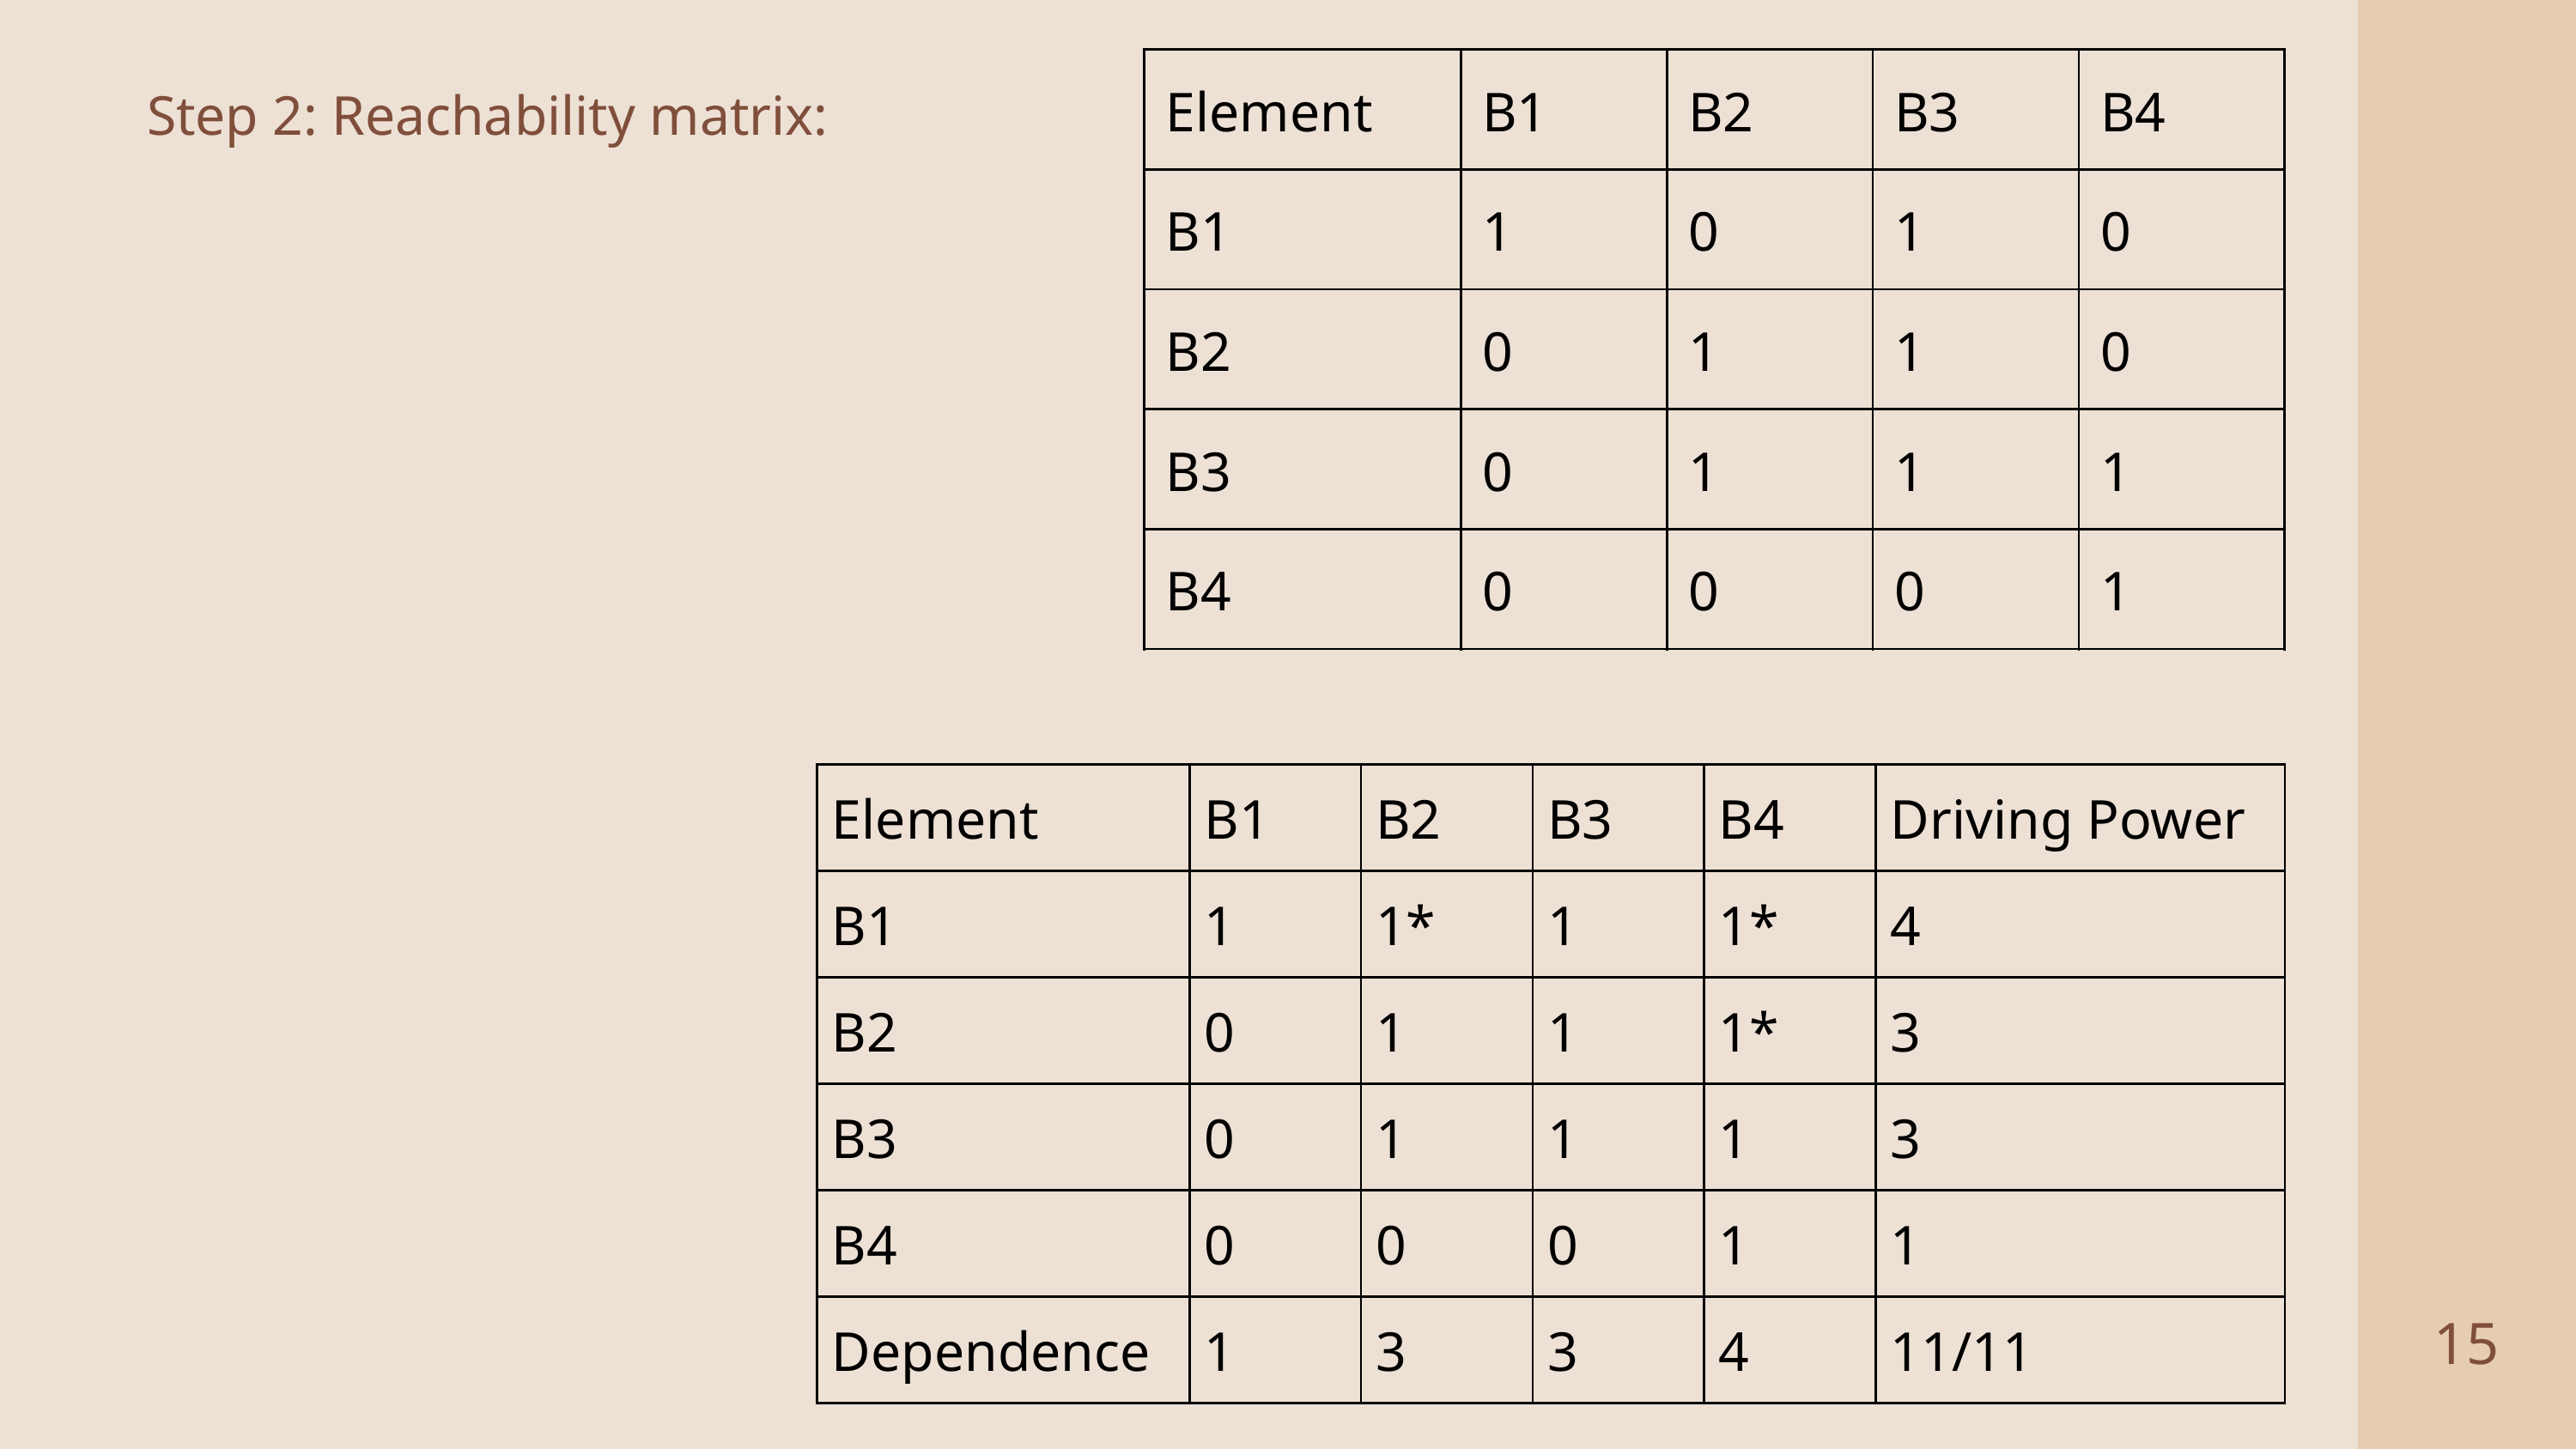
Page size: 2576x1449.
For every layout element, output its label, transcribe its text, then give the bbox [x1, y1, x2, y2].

table_cell 1 [1705, 1085, 1874, 1189]
table_cell B4 [1145, 530, 1460, 648]
table_cell 1 [1534, 979, 1703, 1082]
table_cell 1 [2080, 530, 2283, 648]
table_cell 0 [2080, 290, 2283, 408]
table_cell 1 [1534, 872, 1703, 976]
table_cell B1 [1145, 171, 1460, 288]
table_header B2 [1668, 51, 1872, 168]
table_cell B3 [818, 1085, 1188, 1189]
table_cell 0 [1462, 290, 1666, 408]
table_cell 3 [1534, 1298, 1703, 1402]
table_header Driving Power [1877, 766, 2284, 870]
table_header Element [818, 766, 1188, 870]
table_cell B2 [818, 979, 1188, 1082]
table_header B1 [1191, 766, 1360, 870]
table_cell 4 [1877, 872, 2284, 976]
table_cell 1 [1534, 1085, 1703, 1189]
table_cell 1 [1877, 1191, 2284, 1295]
table_cell 1 [1362, 1085, 1532, 1189]
table_cell 0 [1191, 1085, 1360, 1189]
table_header B1 [1462, 51, 1666, 168]
table_cell 0 [1534, 1191, 1703, 1295]
table_cell 1 [1362, 979, 1532, 1082]
table_cell 11/11 [1877, 1298, 2284, 1402]
table_cell 1 [1668, 290, 1872, 408]
table_header B4 [2080, 51, 2283, 168]
table_cell 1 [1191, 1298, 1360, 1402]
table_cell 0 [1668, 171, 1872, 288]
table_cell 1* [1705, 872, 1874, 976]
table_cell 0 [1668, 530, 1872, 648]
table_cell 1 [2080, 410, 2283, 528]
table_header B4 [1705, 766, 1874, 870]
table_header B2 [1362, 766, 1532, 870]
table_header Element [1145, 51, 1460, 168]
table_cell 3 [1362, 1298, 1532, 1402]
table_cell 3 [1877, 979, 2284, 1082]
table_cell 3 [1877, 1085, 2284, 1189]
table_cell 1 [1874, 410, 2078, 528]
table_cell 1 [1668, 410, 1872, 528]
table_cell 1 [1462, 171, 1666, 288]
table_cell 1 [1705, 1191, 1874, 1295]
table_cell 0 [1462, 410, 1666, 528]
table_cell 0 [1462, 530, 1666, 648]
table_cell 1 [1874, 290, 2078, 408]
table_cell 0 [1191, 979, 1360, 1082]
table_cell 4 [1705, 1298, 1874, 1402]
table_header B3 [1874, 51, 2078, 168]
table_cell 0 [2080, 171, 2283, 288]
table_cell Dependence [818, 1298, 1188, 1402]
table_cell B1 [818, 872, 1188, 976]
table_cell 1 [1191, 872, 1360, 976]
text_box Step 2: Reachability matrix: [61, 70, 915, 147]
table_cell 0 [1874, 530, 2078, 648]
table_cell B2 [1145, 290, 1460, 408]
table_cell 1 [1874, 171, 2078, 288]
table_cell 0 [1191, 1191, 1360, 1295]
table_cell B4 [818, 1191, 1188, 1295]
table_cell 0 [1362, 1191, 1532, 1295]
table_cell B3 [1145, 410, 1460, 528]
table_cell 1* [1705, 979, 1874, 1082]
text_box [2357, 0, 2576, 1449]
table_header B3 [1534, 766, 1703, 870]
table_cell 1* [1362, 872, 1532, 976]
